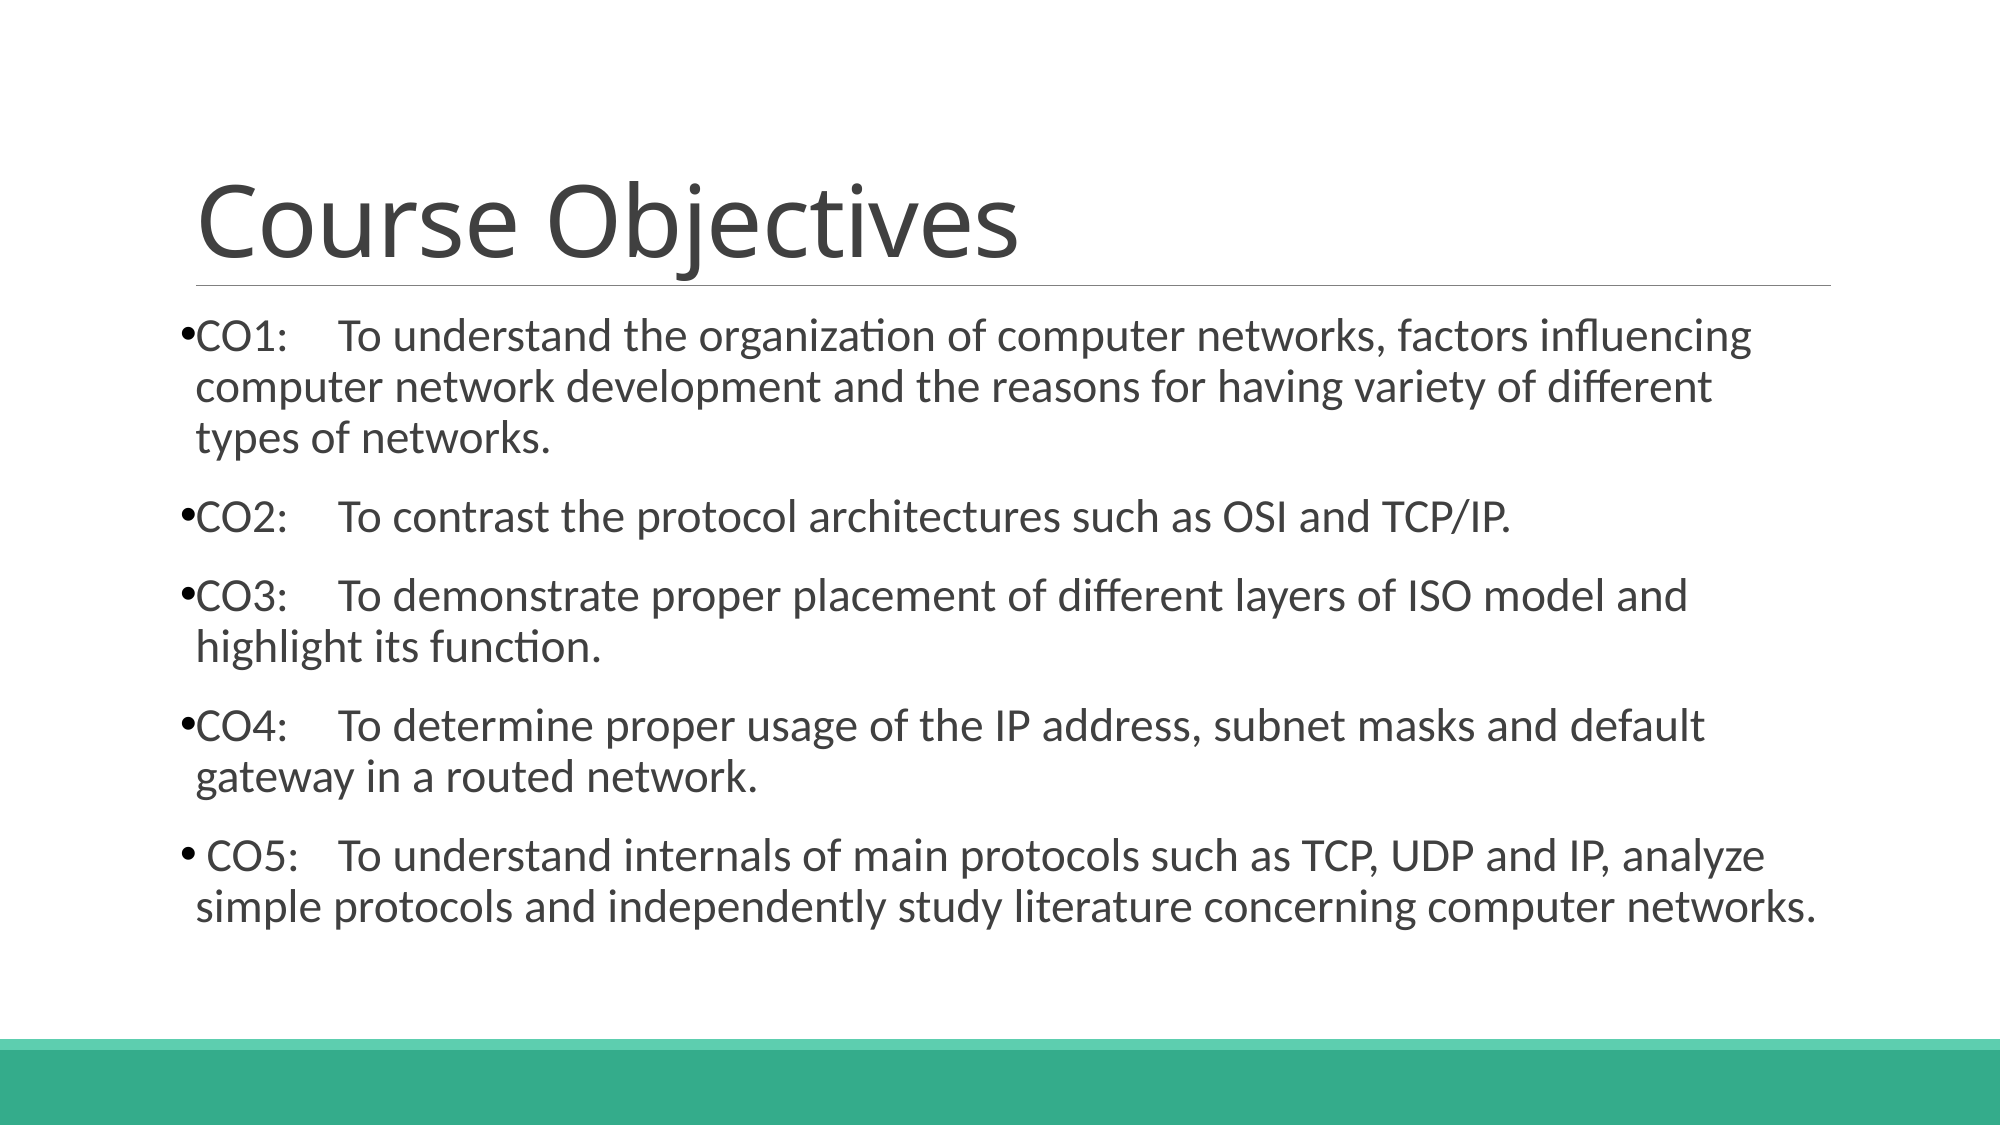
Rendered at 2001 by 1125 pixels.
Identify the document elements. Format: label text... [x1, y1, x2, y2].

title Course Objectives [180, 47, 1830, 285]
list CO1: To understand the organization of computer networks, factors influencing computer network development and the reasons for having variety of different types of networks. CO2: To contrast the protocol architectures such as OSI and TCP/IP. CO3: To demonstrate proper placement of different layers of ISO model and highlight its function. CO4: To determine proper usage of the IP address, subnet masks and default gateway in a routed network. CO5: To understand internals of main protocols such as TCP, UDP and IP, analyze simple protocols and independently study literature concerning computer networks. [180, 302, 1830, 963]
